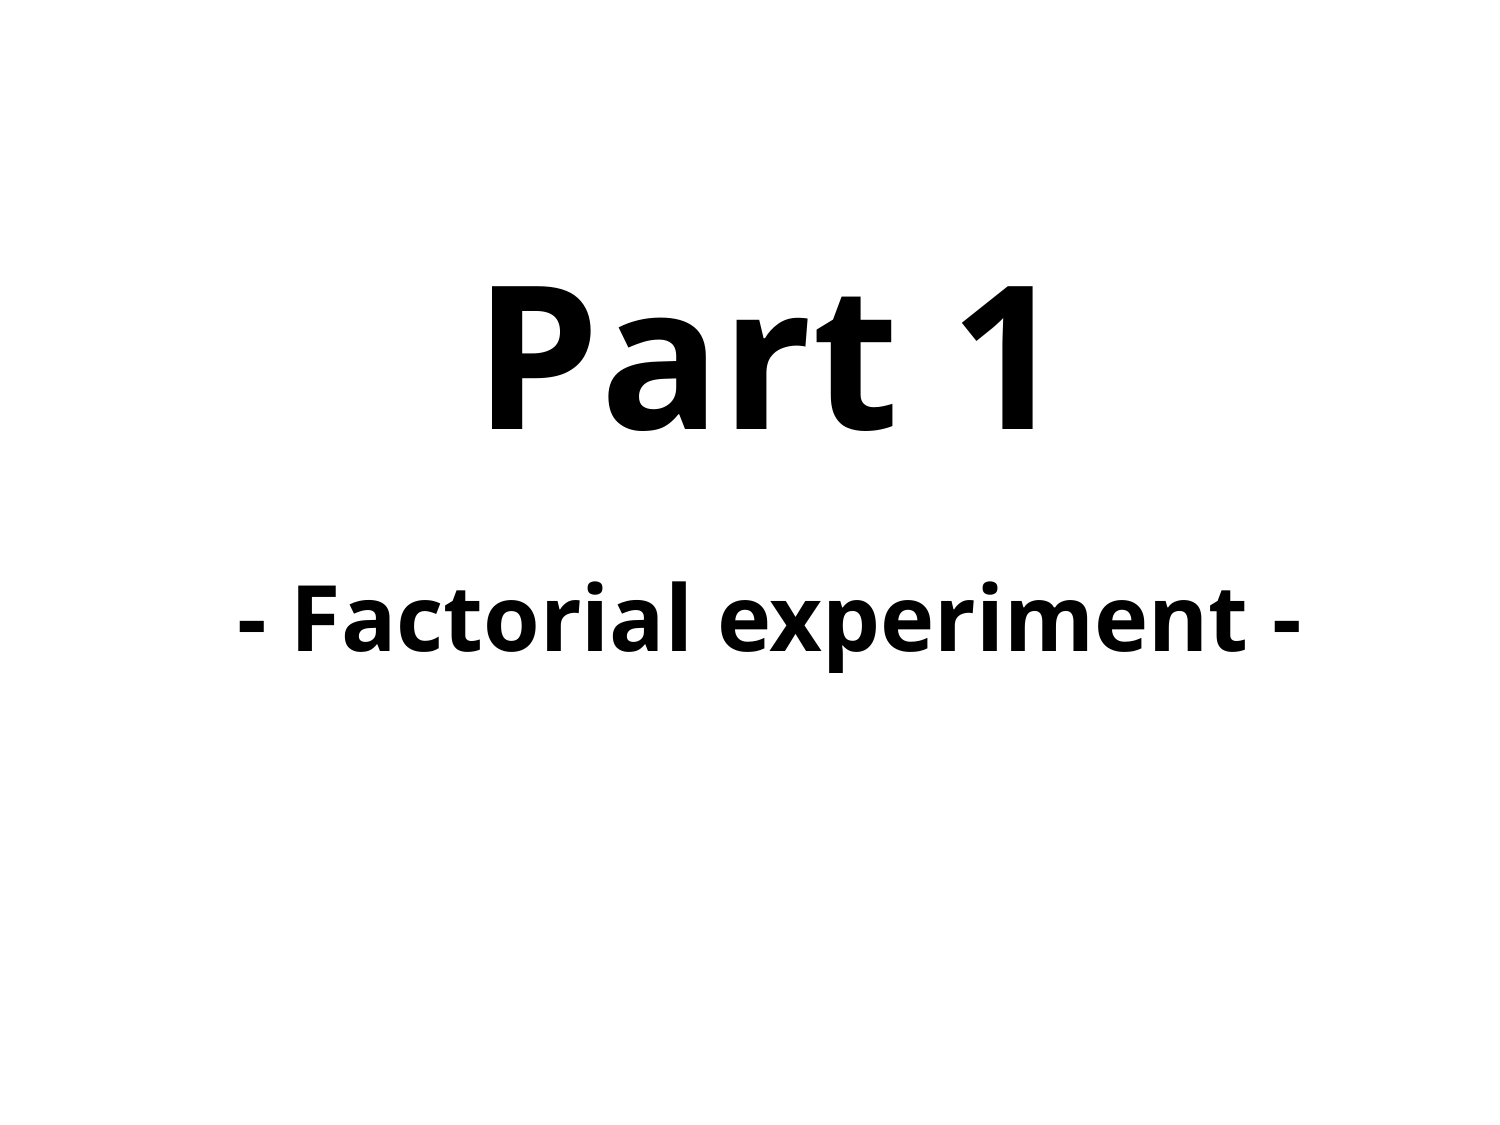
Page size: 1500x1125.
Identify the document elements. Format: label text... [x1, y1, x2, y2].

text_box Part 1 - Factorial experiment - [222, 222, 1318, 678]
